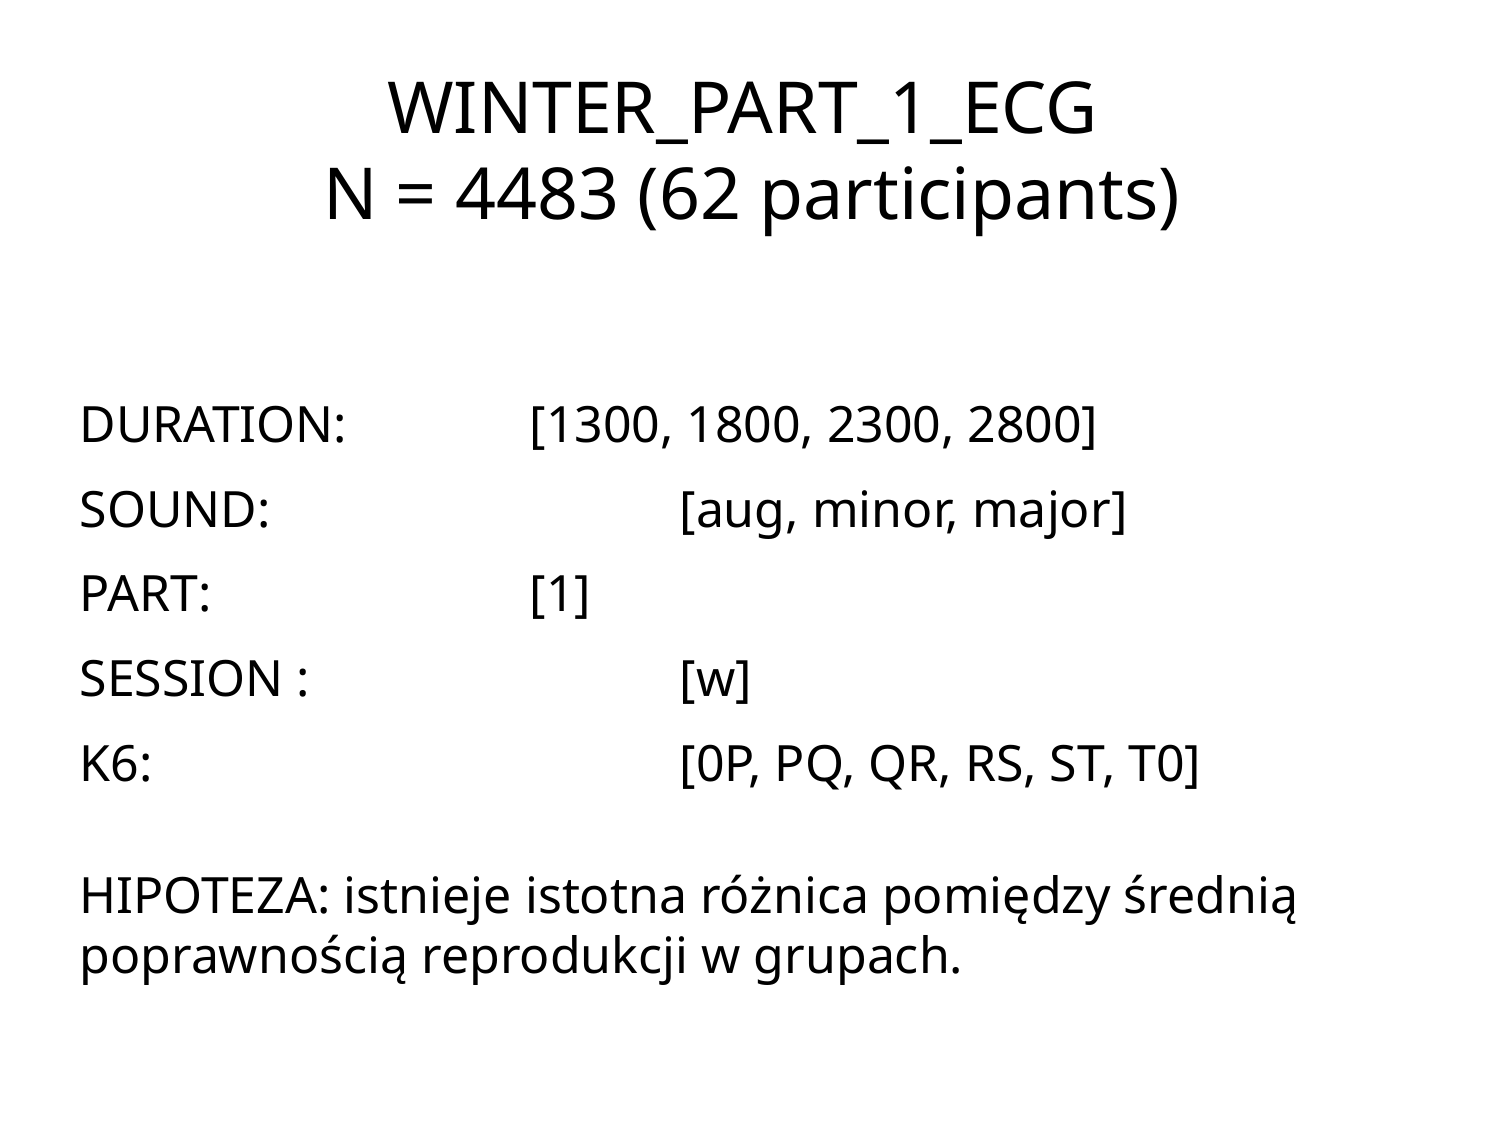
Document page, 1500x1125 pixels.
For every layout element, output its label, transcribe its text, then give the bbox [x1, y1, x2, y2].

title WINTER_PART_1_ECG N = 4483 (62 participants) [76, 54, 1427, 243]
text_box DURATION: [1300, 1800, 2300, 2800] SOUND: [aug, minor, major] PART: [1] SESSION : [w] K6: [0P, PQ, QR, RS, ST, T0] HIPOTEZA: istnieje istotna różnica pomiędzy średnią poprawnością reprodukcji w grupach. [64, 373, 1424, 1125]
